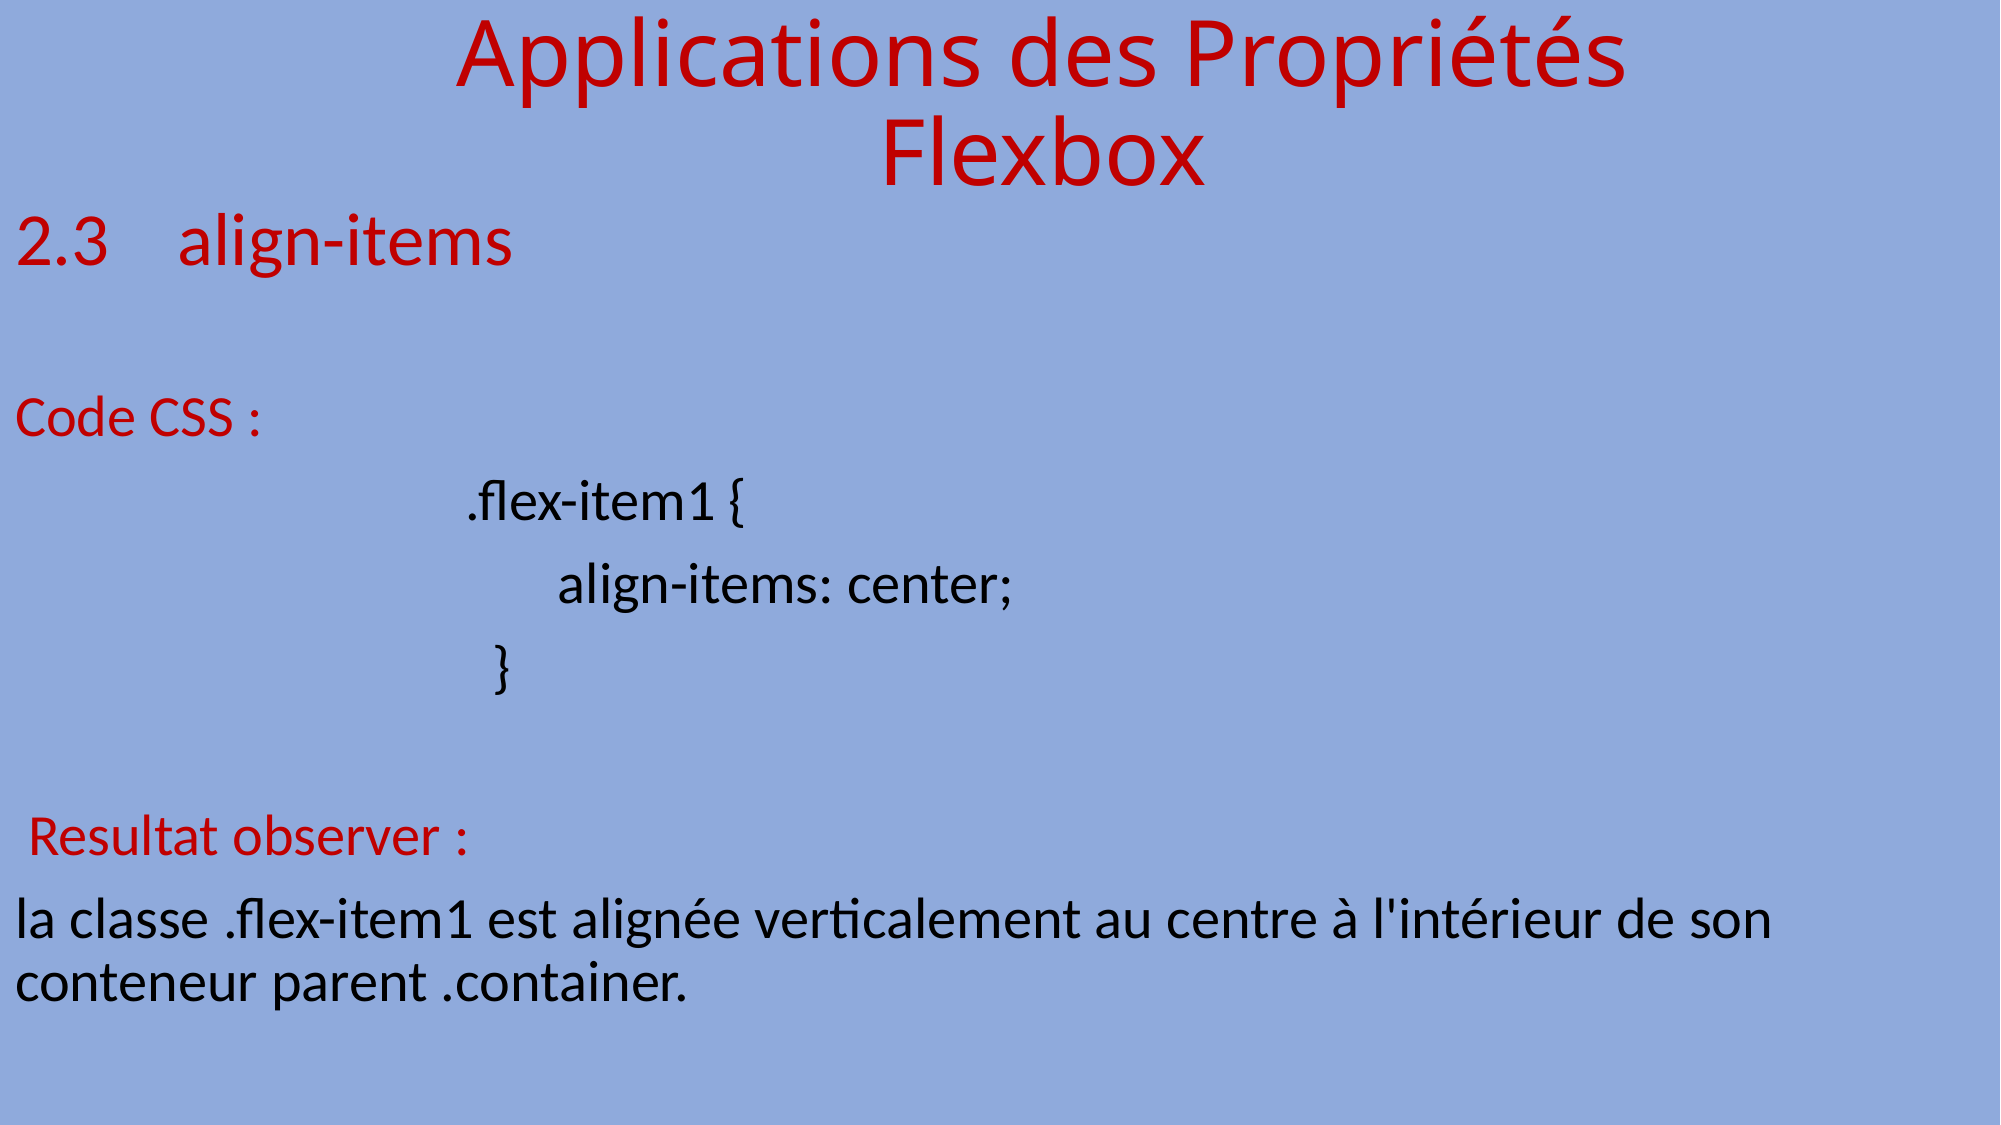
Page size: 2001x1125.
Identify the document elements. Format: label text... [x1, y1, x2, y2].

list 2.3 align-items Code CSS : .flex-item1 { align-items: center; } Resultat observer : la classe .flex-item1 est alignée verticalement au centre à l'intérieur de son conteneur parent .container. [0, 193, 2000, 1102]
title Applications des Propriétés Flexbox [301, 12, 1785, 193]
